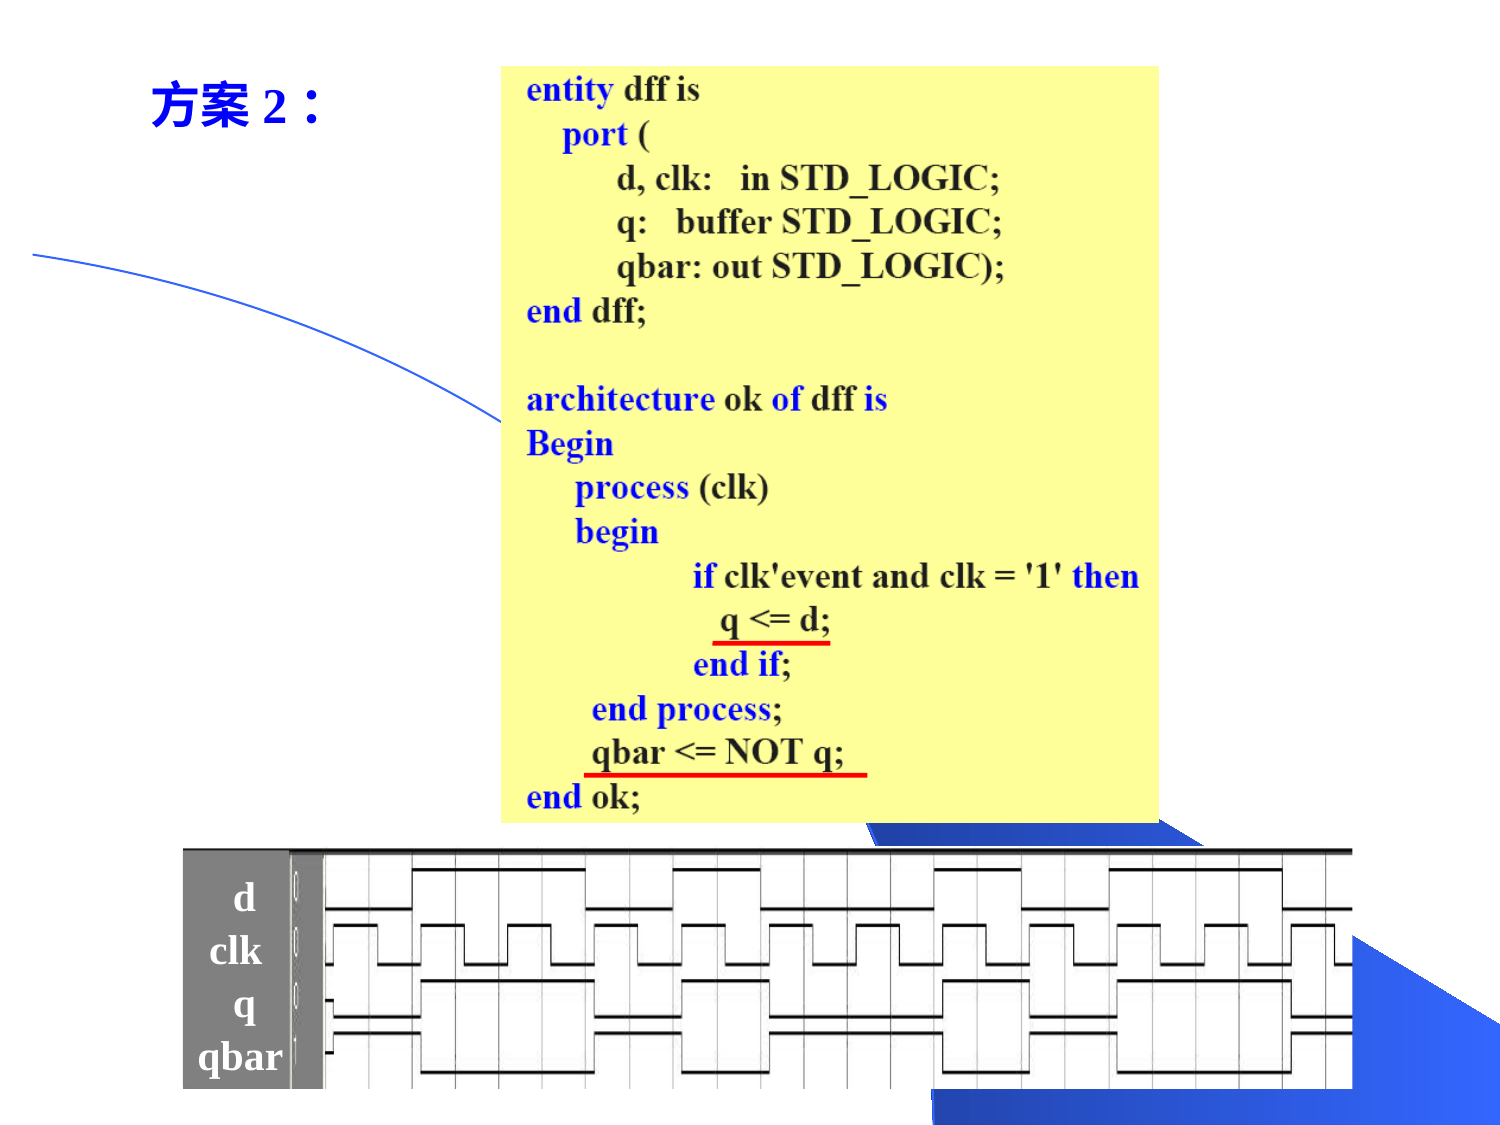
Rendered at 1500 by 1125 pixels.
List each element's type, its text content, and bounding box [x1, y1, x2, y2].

picture [501, 66, 1159, 823]
text_box 方案2： [135, 66, 420, 142]
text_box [182, 845, 1353, 1089]
